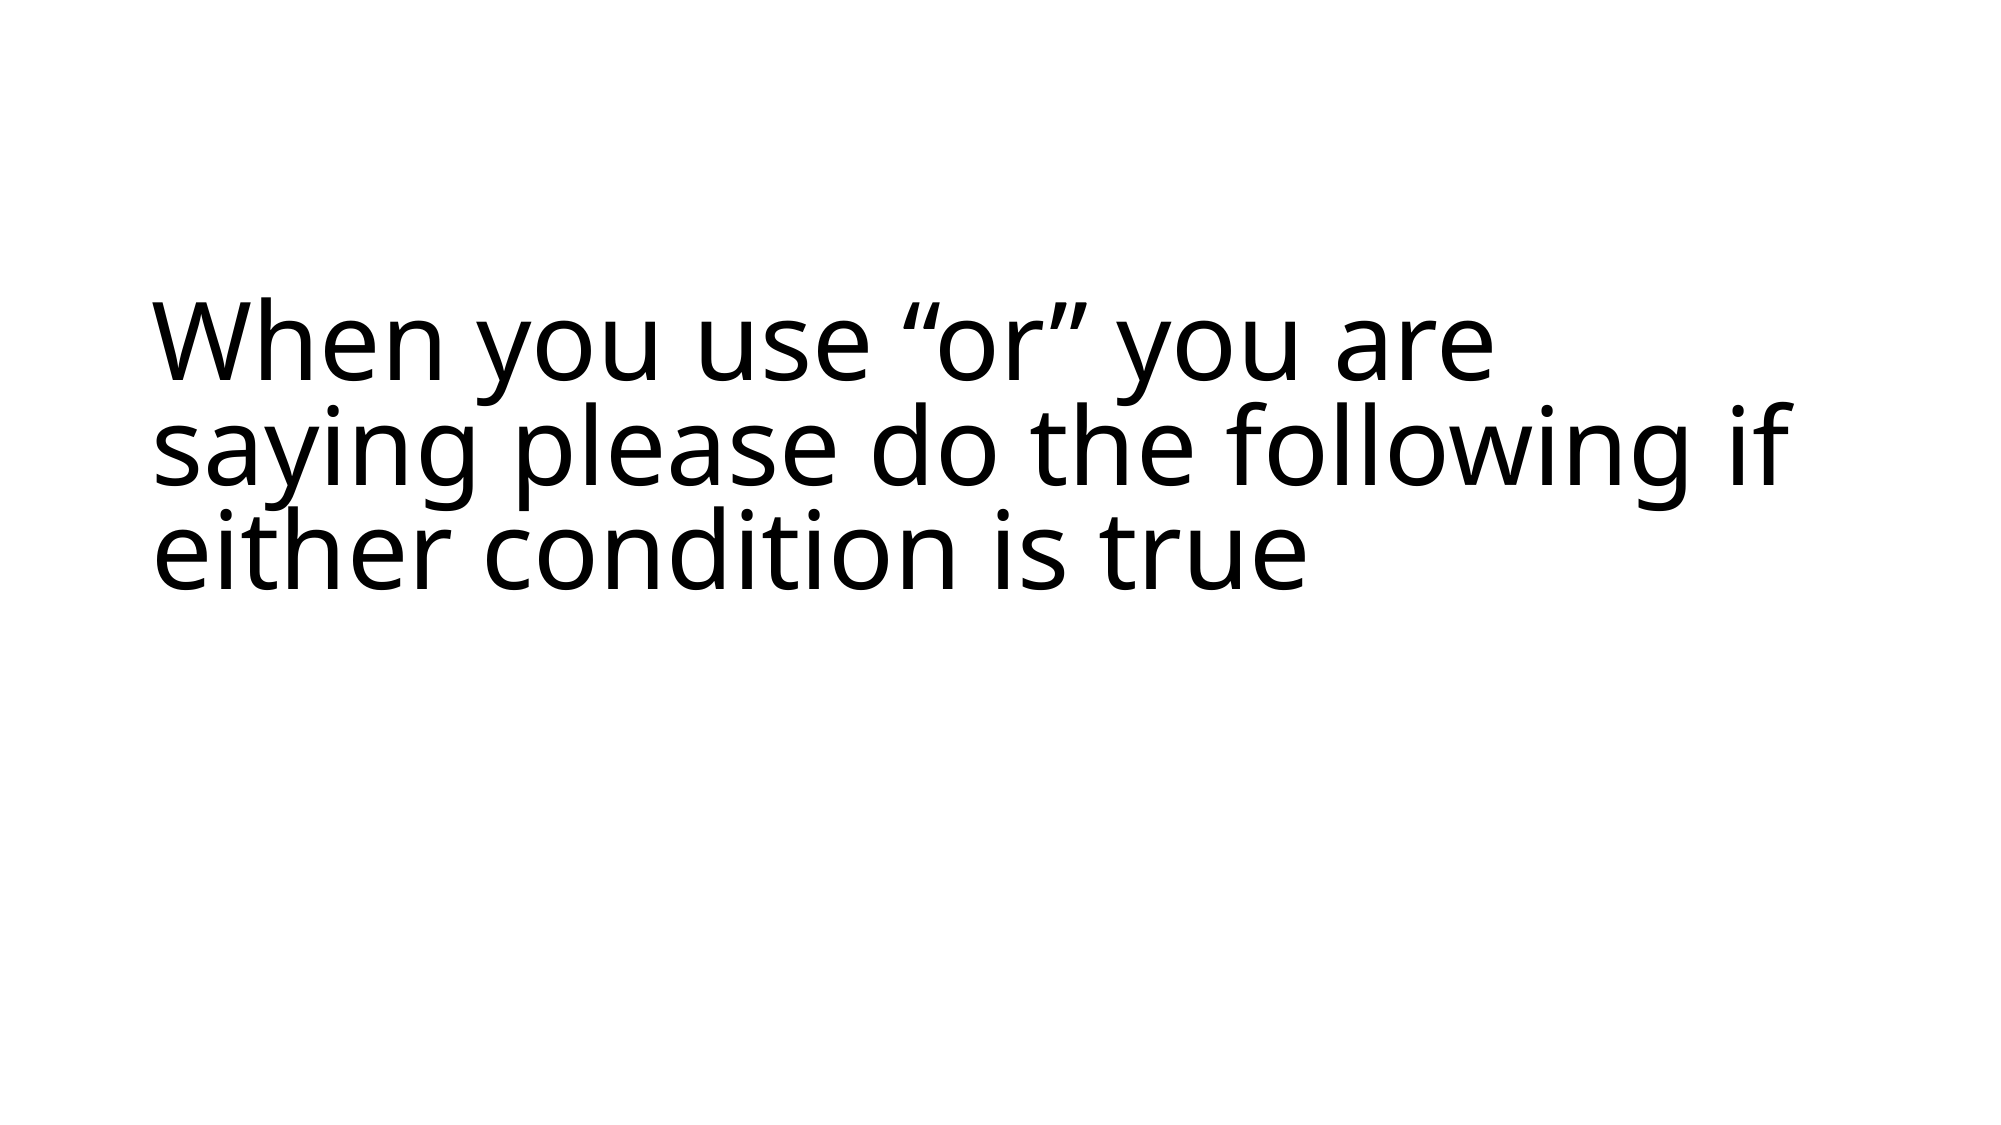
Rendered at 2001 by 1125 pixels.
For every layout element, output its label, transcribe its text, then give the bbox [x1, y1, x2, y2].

title When you use “or” you are saying please do the following if either condition is true [136, 280, 1862, 749]
